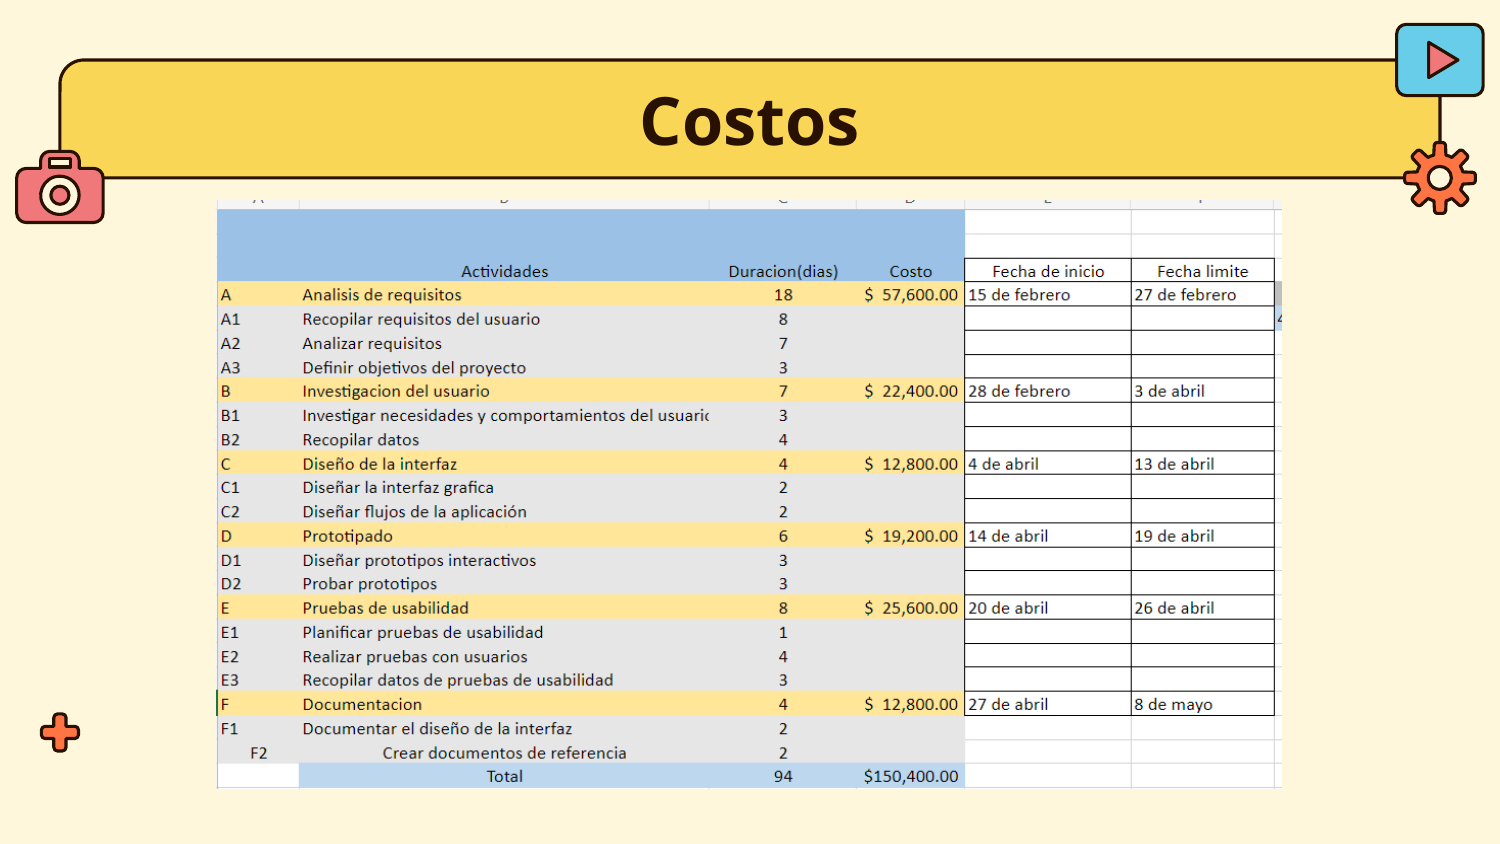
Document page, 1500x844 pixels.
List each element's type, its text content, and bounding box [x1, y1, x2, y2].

picture [216, 199, 1283, 789]
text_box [1404, 142, 1476, 214]
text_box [1396, 24, 1484, 96]
text_box [59, 59, 1440, 178]
text_box [41, 713, 79, 752]
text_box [16, 151, 104, 223]
title Costos [118, 63, 1382, 161]
